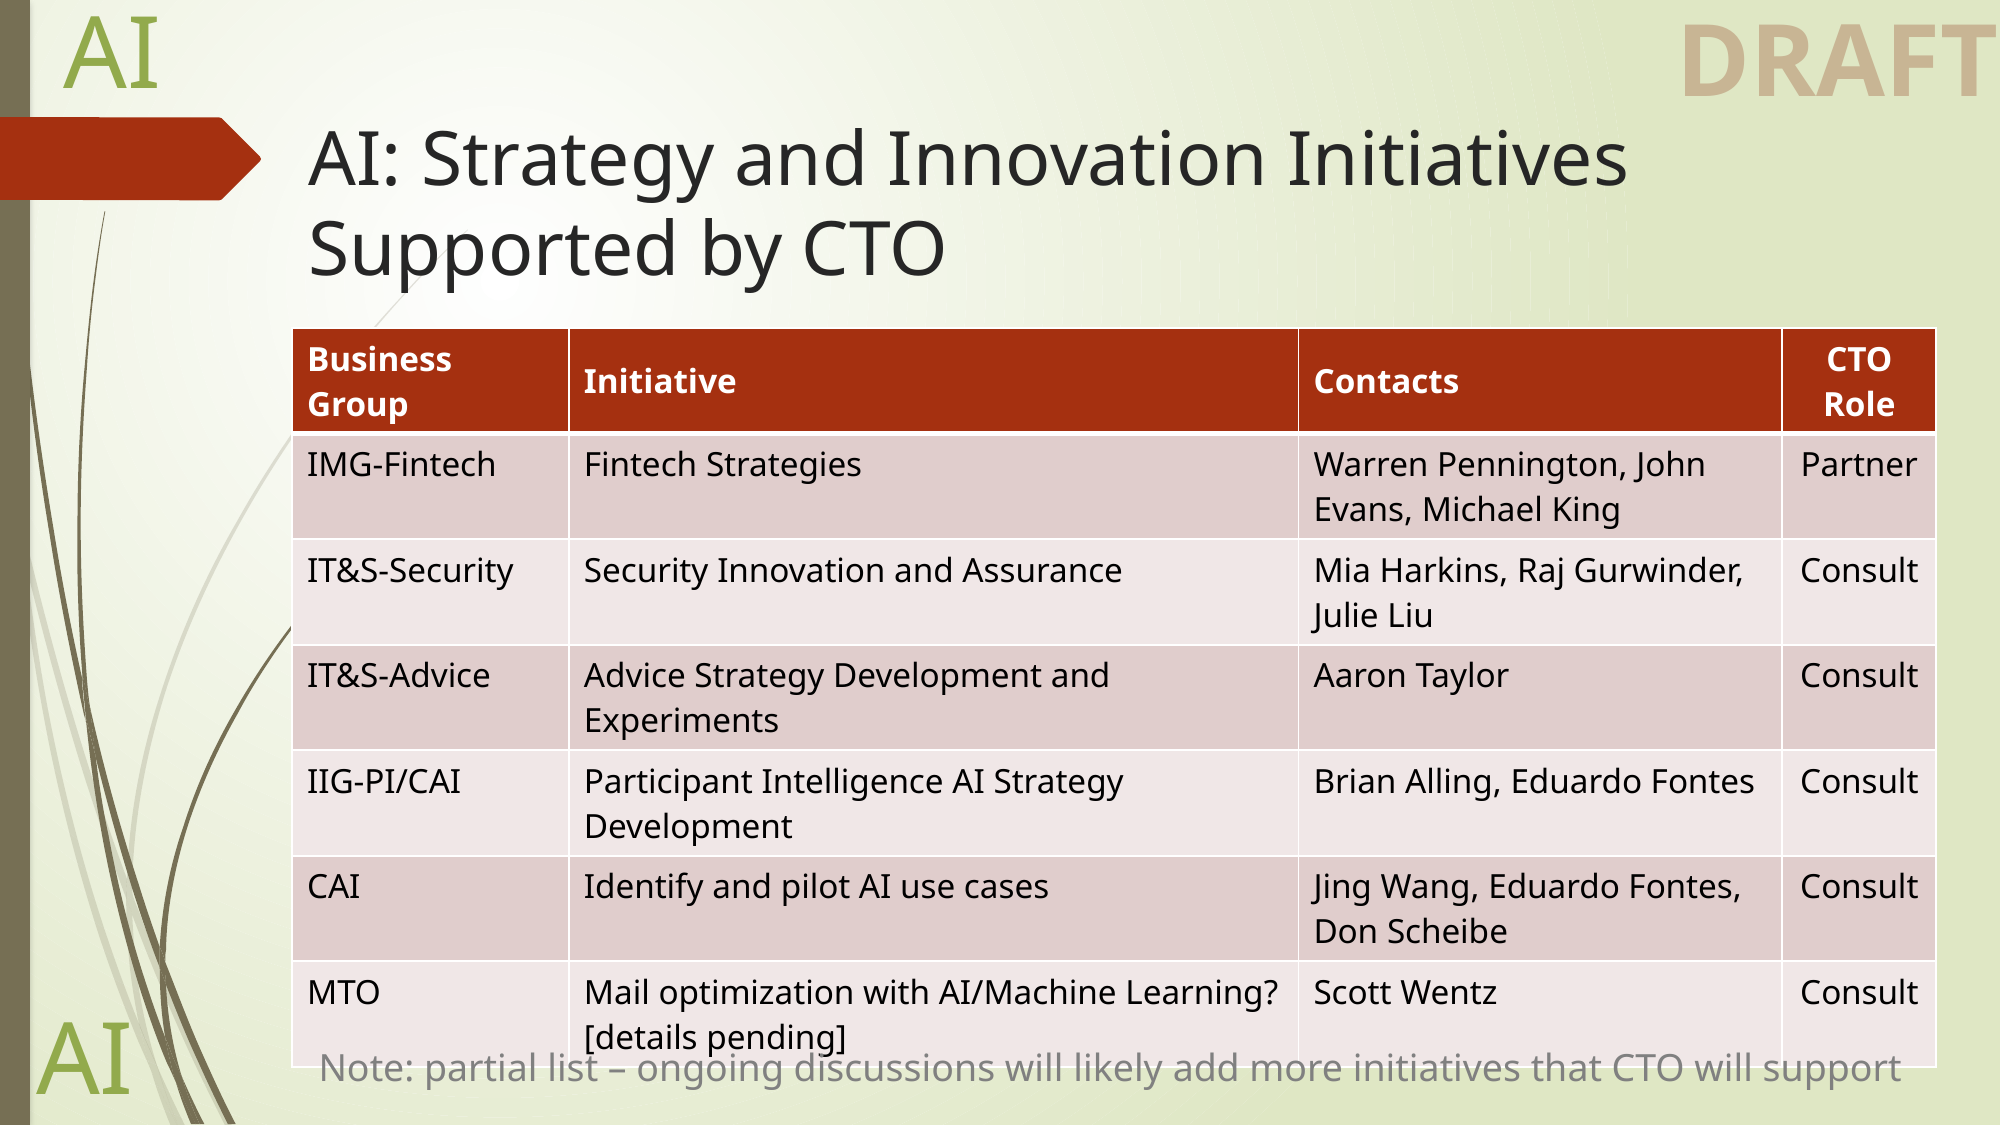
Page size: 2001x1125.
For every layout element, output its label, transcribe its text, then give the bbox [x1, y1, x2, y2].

table_cell Identify and pilot AI use cases [570, 857, 1298, 960]
table_cell MTO [293, 962, 568, 1066]
table_cell IT&S-Advice [293, 646, 568, 749]
table_cell Fintech Strategies [570, 436, 1298, 538]
table_header Business Group [293, 329, 568, 431]
title AI: Strategy and Innovation Initiatives Supported by CTO [293, 102, 1934, 313]
table_cell Scott Wentz [1299, 962, 1781, 1036]
table_cell CAI [293, 857, 568, 960]
text_box Note: partial list – ongoing discussions will likely add more initiatives that CTO will support [303, 1036, 1919, 1097]
table_cell Aaron Taylor [1299, 646, 1781, 749]
table_cell Jing Wang, Eduardo Fontes, Don Scheibe [1299, 857, 1781, 960]
table_cell Partner [1783, 436, 1935, 538]
table_cell Warren Pennington, John Evans, Michael King [1299, 436, 1781, 538]
table_cell Participant Intelligence AI Strategy Development [570, 751, 1298, 855]
text_box DRAFT [1661, 0, 2000, 124]
table_cell Mail optimization with AI/Machine Learning? [details pending] [570, 962, 1298, 1036]
table_cell Consult [1783, 962, 1935, 1066]
table_cell Consult [1783, 857, 1935, 960]
table_cell Advice Strategy Development and Experiments [570, 646, 1298, 749]
table_cell IIG-PI/CAI [293, 751, 568, 855]
table_header Contacts [1299, 329, 1781, 431]
table_cell IMG-Fintech [293, 436, 568, 538]
table_cell Security Innovation and Assurance [570, 540, 1298, 644]
table_cell Consult [1783, 751, 1935, 855]
table_cell Brian Alling, Eduardo Fontes [1299, 751, 1781, 855]
text_box AI [48, 0, 177, 116]
table_cell Mia Harkins, Raj Gurwinder, Julie Liu [1299, 540, 1781, 644]
table_cell Consult [1783, 540, 1935, 644]
table_header Initiative [570, 329, 1298, 431]
table_cell Consult [1783, 646, 1935, 749]
table_header CTO Role [1783, 329, 1935, 431]
table_cell IT&S-Security [293, 540, 568, 644]
